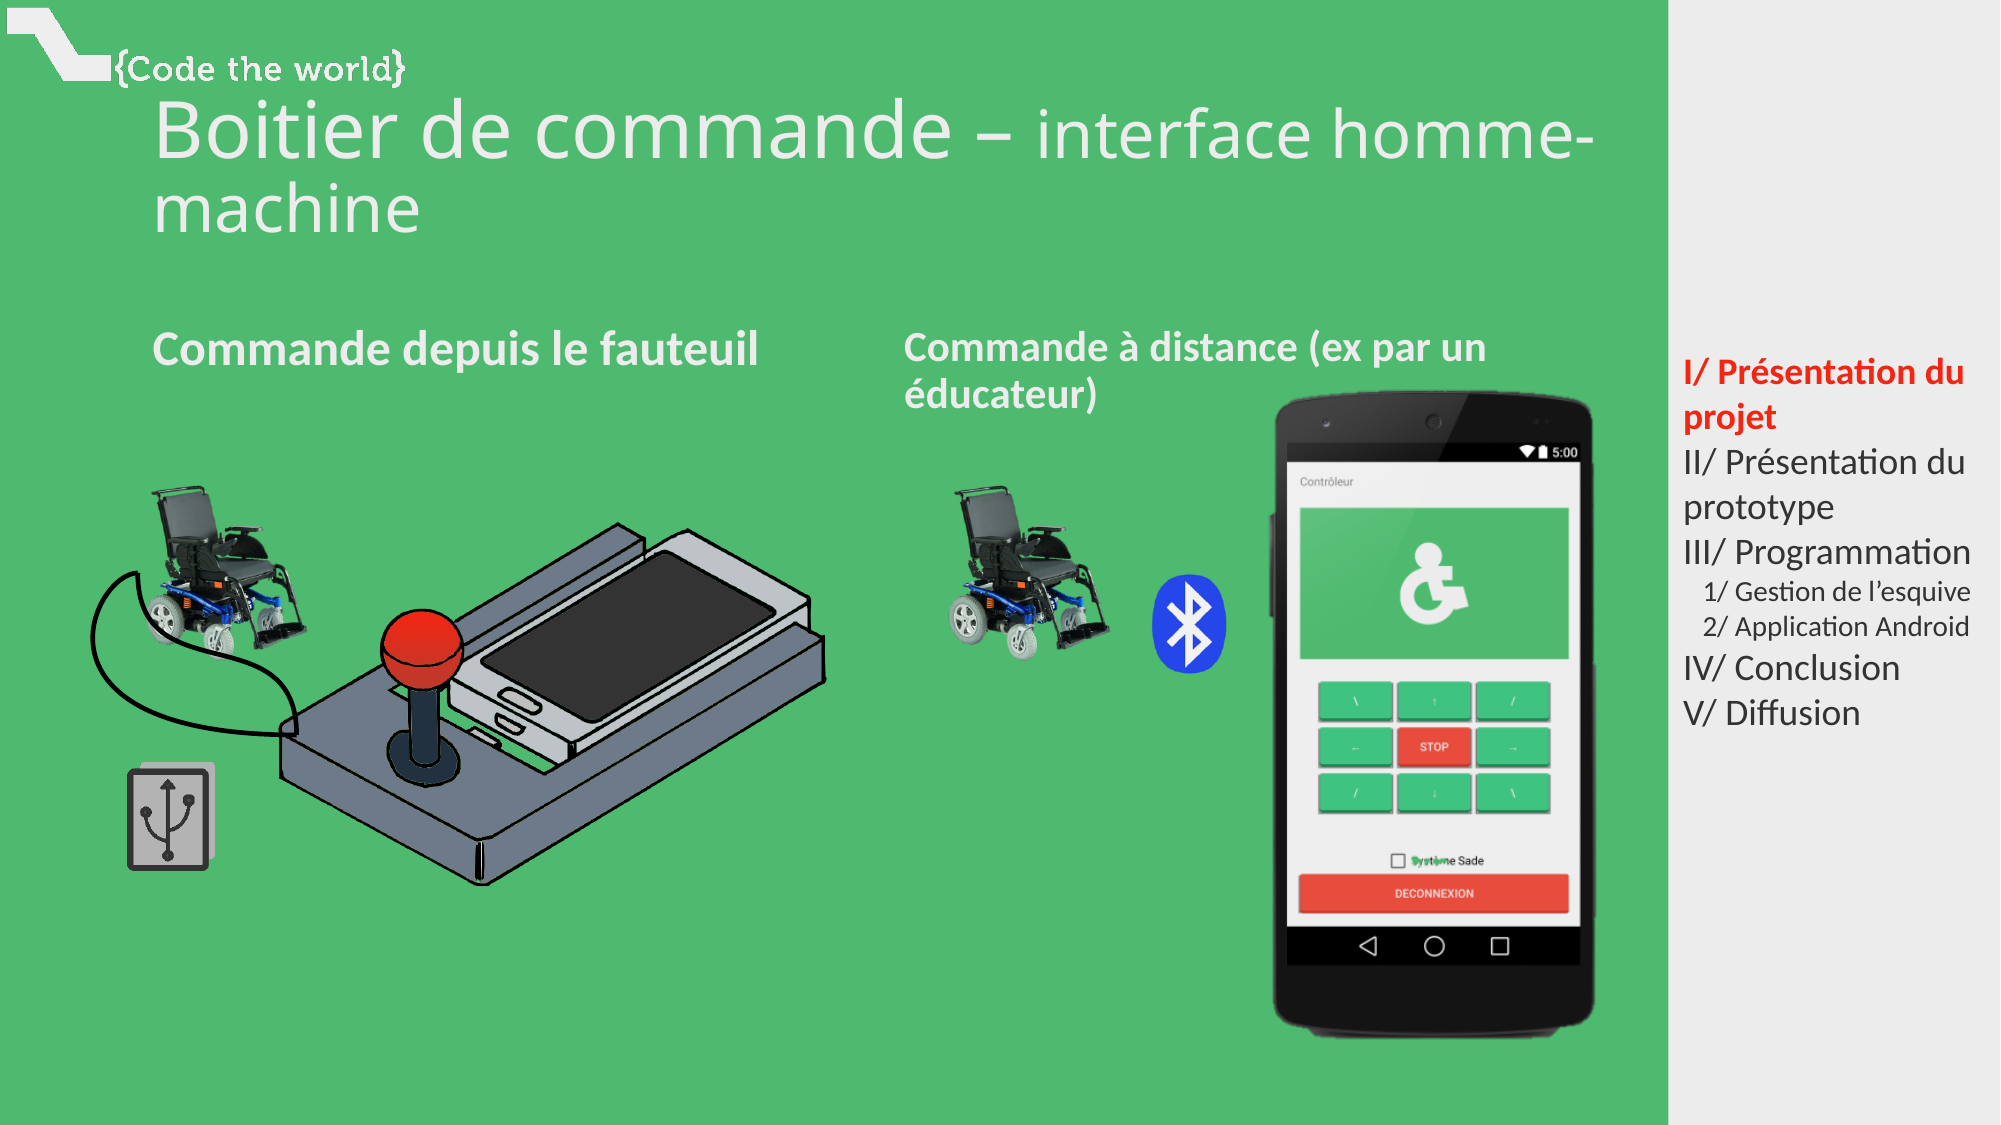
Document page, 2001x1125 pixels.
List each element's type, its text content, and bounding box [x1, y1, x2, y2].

picture [137, 483, 258, 572]
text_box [137, 572, 297, 735]
picture [1257, 383, 1603, 1053]
picture [940, 483, 1120, 663]
text_box I/ Présentation du projet II/ Présentation du prototype III/ Programmation 1/ Gestion de l’esquive 2/ Application Android IV/ Conclusion V/ Diffusion [1667, 0, 2000, 1125]
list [258, 410, 846, 998]
list Commande à distance (ex par un éducateur) [889, 317, 1569, 425]
picture [1134, 569, 1244, 678]
picture [0, 0, 413, 94]
picture [127, 762, 215, 871]
list Commande depuis le fauteuil [137, 275, 814, 384]
title Boitier de commande – interface homme-machine [137, 59, 1667, 278]
